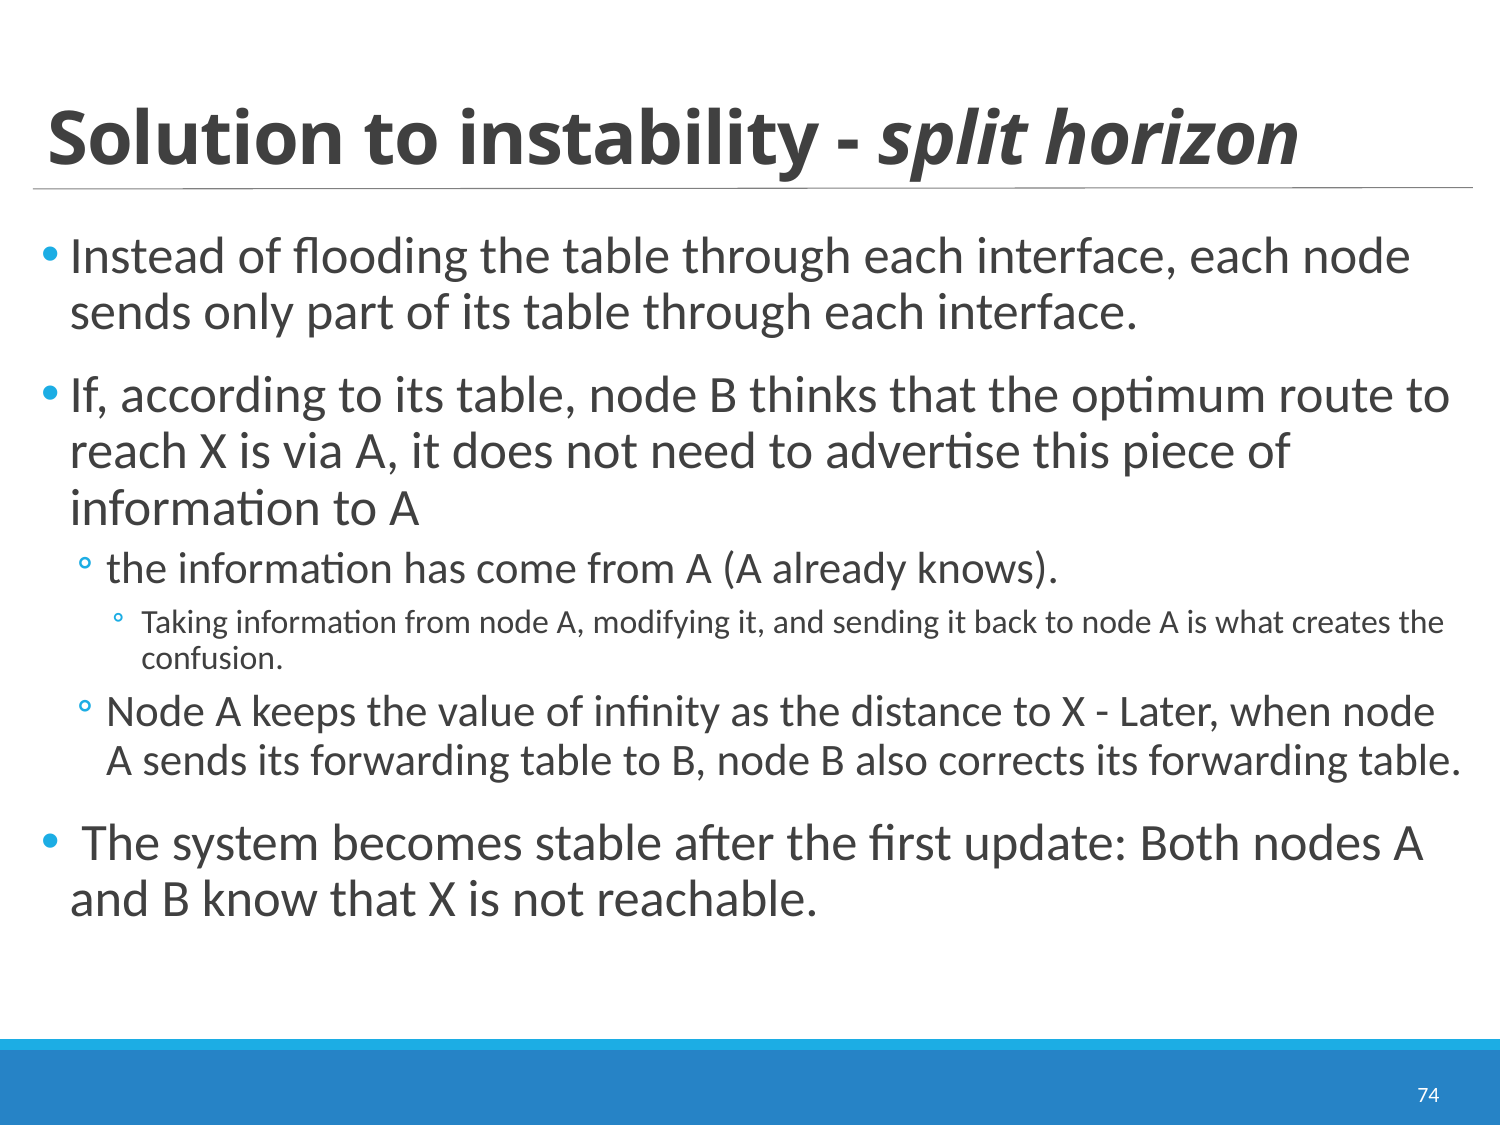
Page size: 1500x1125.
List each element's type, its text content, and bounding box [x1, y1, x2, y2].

title Solution to instability - split horizon [32, 37, 1473, 188]
list Instead of flooding the table through each interface, each node sends only part of its table through each interface. If, according to its table, node B thinks that the optimum route to reach X is via A, it does not need to advertise this piece of information to A the information has come from A (A already knows). Taking information from node A, modifying it, and sending it back to node A is what creates the confusion. Node A keeps the value of infinity as the distance to X - Later, when node A sends its forwarding table to B, node B also corrects its forwarding table. The system becomes stable after the first update: Both nodes A and B know that X is not reachable. [32, 220, 1473, 963]
